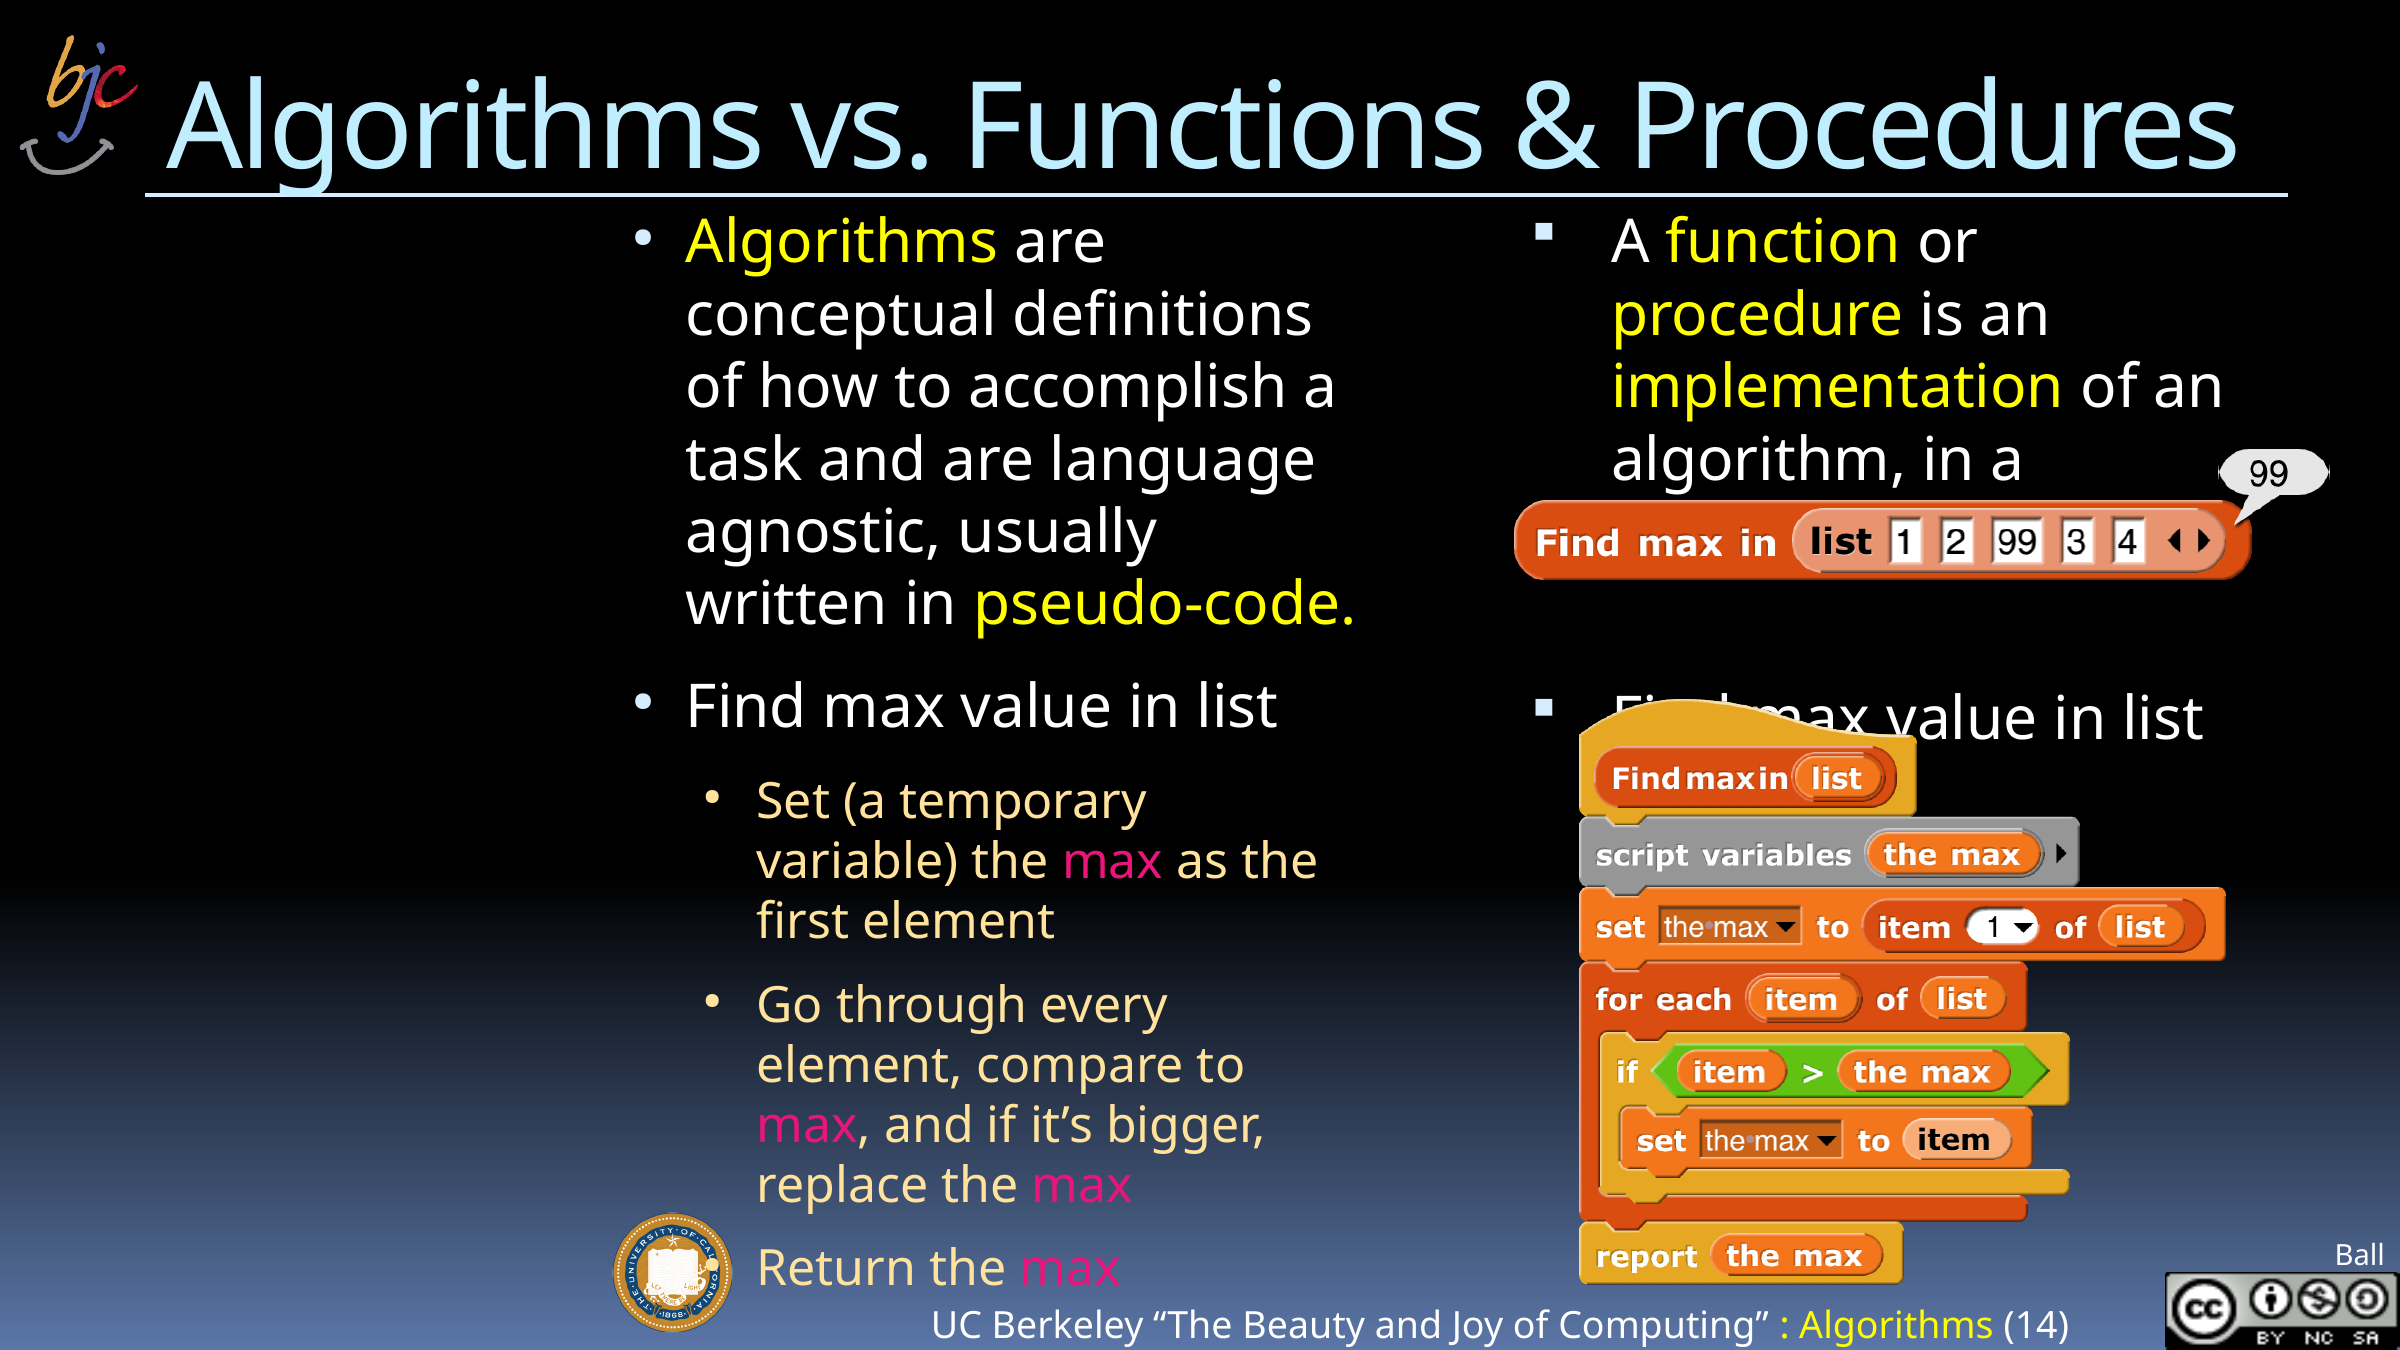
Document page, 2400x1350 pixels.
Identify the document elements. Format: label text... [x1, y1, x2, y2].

picture [1579, 699, 2226, 1293]
list Algorithms are conceptual definitions of how to accomplish a task and are language agnostic, usually written in pseudo-code. Find max value in list Set (a temporary variable) the max as the first element Go through every element, compare to max, and if it’s bigger, replace the max Return the max [600, 195, 1375, 1240]
title Algorithms vs. Functions & Procedures [144, 36, 2288, 187]
picture [2165, 1272, 2400, 1350]
picture [19, 35, 138, 175]
picture [1514, 449, 2335, 580]
picture [612, 1240, 733, 1333]
list A function or procedure is an implementation of an algorithm, in a particular language. Find max value in list [1500, 195, 2282, 1240]
